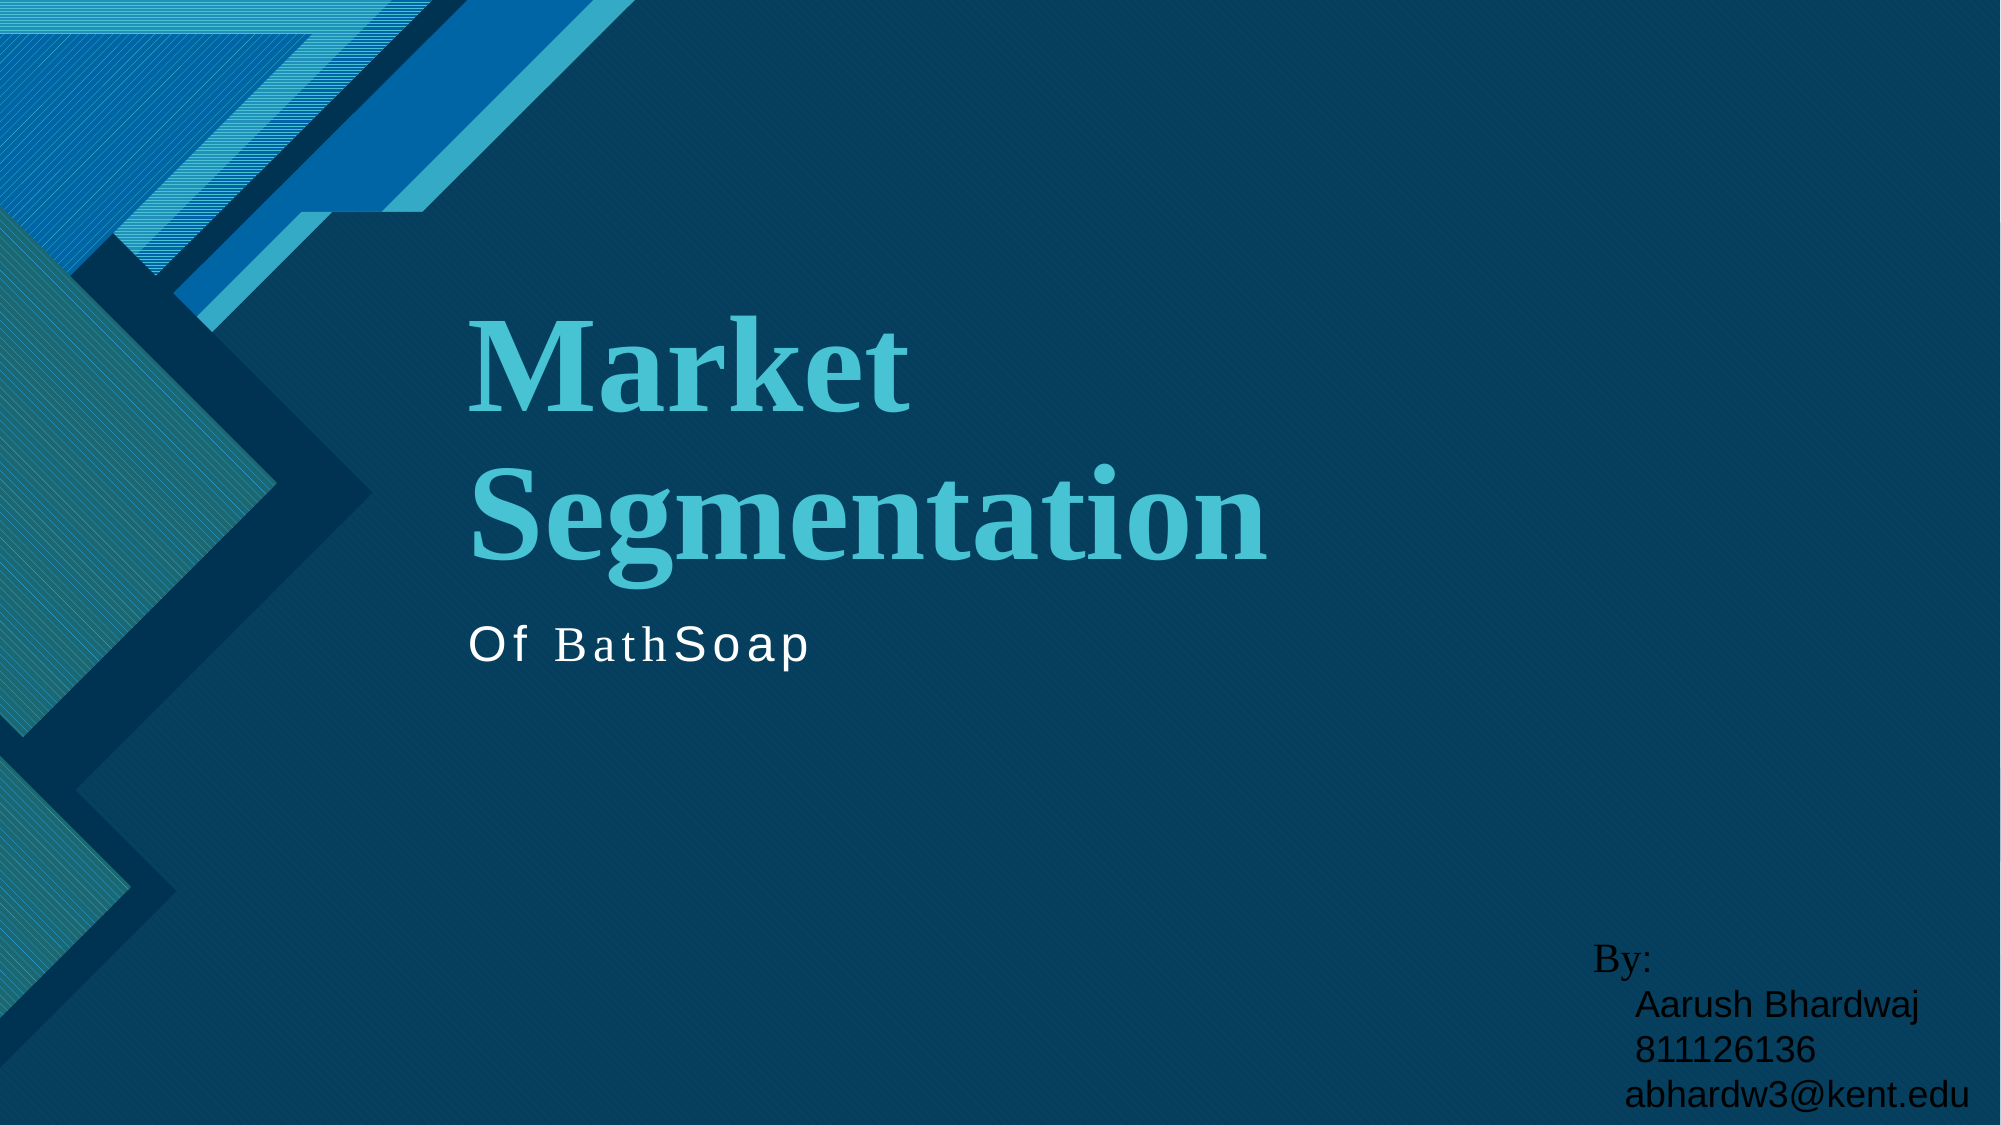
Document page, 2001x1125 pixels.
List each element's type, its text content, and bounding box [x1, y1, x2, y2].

title Market Segmentation [453, 264, 1614, 597]
text_box By: Aarush Bhardwaj 811126136 abhardw3@kent.edu [1557, 923, 2000, 1123]
subtitle Of BathSoap [453, 610, 1614, 753]
